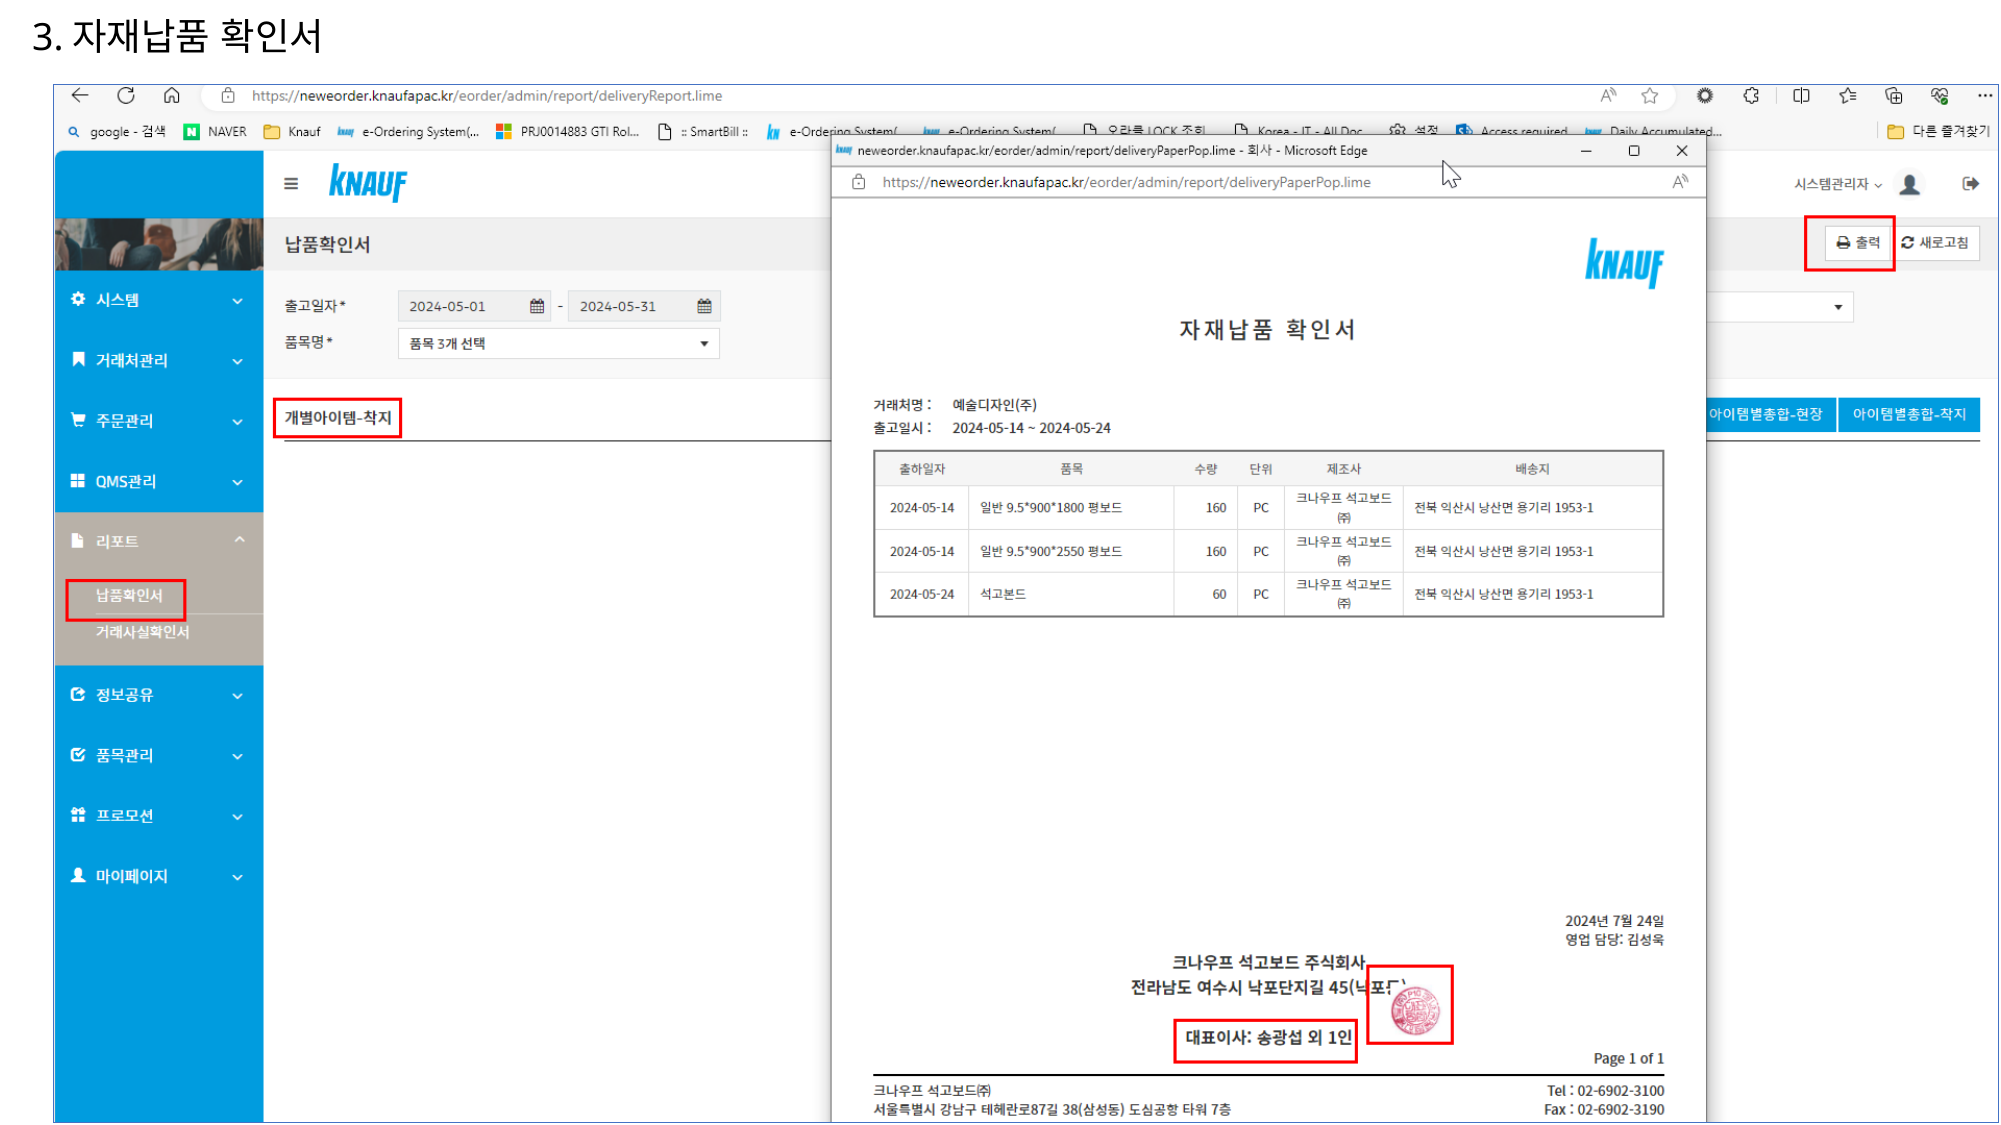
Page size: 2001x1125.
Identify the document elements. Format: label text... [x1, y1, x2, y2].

picture [53, 84, 1999, 1123]
picture [158, 869, 166, 883]
picture [71, 748, 85, 761]
picture [71, 808, 85, 814]
picture [77, 750, 84, 756]
picture [100, 749, 107, 759]
picture [141, 871, 148, 880]
picture [128, 750, 137, 762]
text_box 3.자재납품 확인서 [17, 5, 340, 66]
picture [127, 869, 138, 883]
picture [142, 689, 151, 701]
picture [103, 870, 108, 883]
picture [141, 810, 151, 817]
picture [128, 689, 137, 701]
picture [112, 870, 123, 883]
picture [71, 688, 85, 700]
picture [99, 689, 109, 701]
picture [72, 868, 85, 882]
